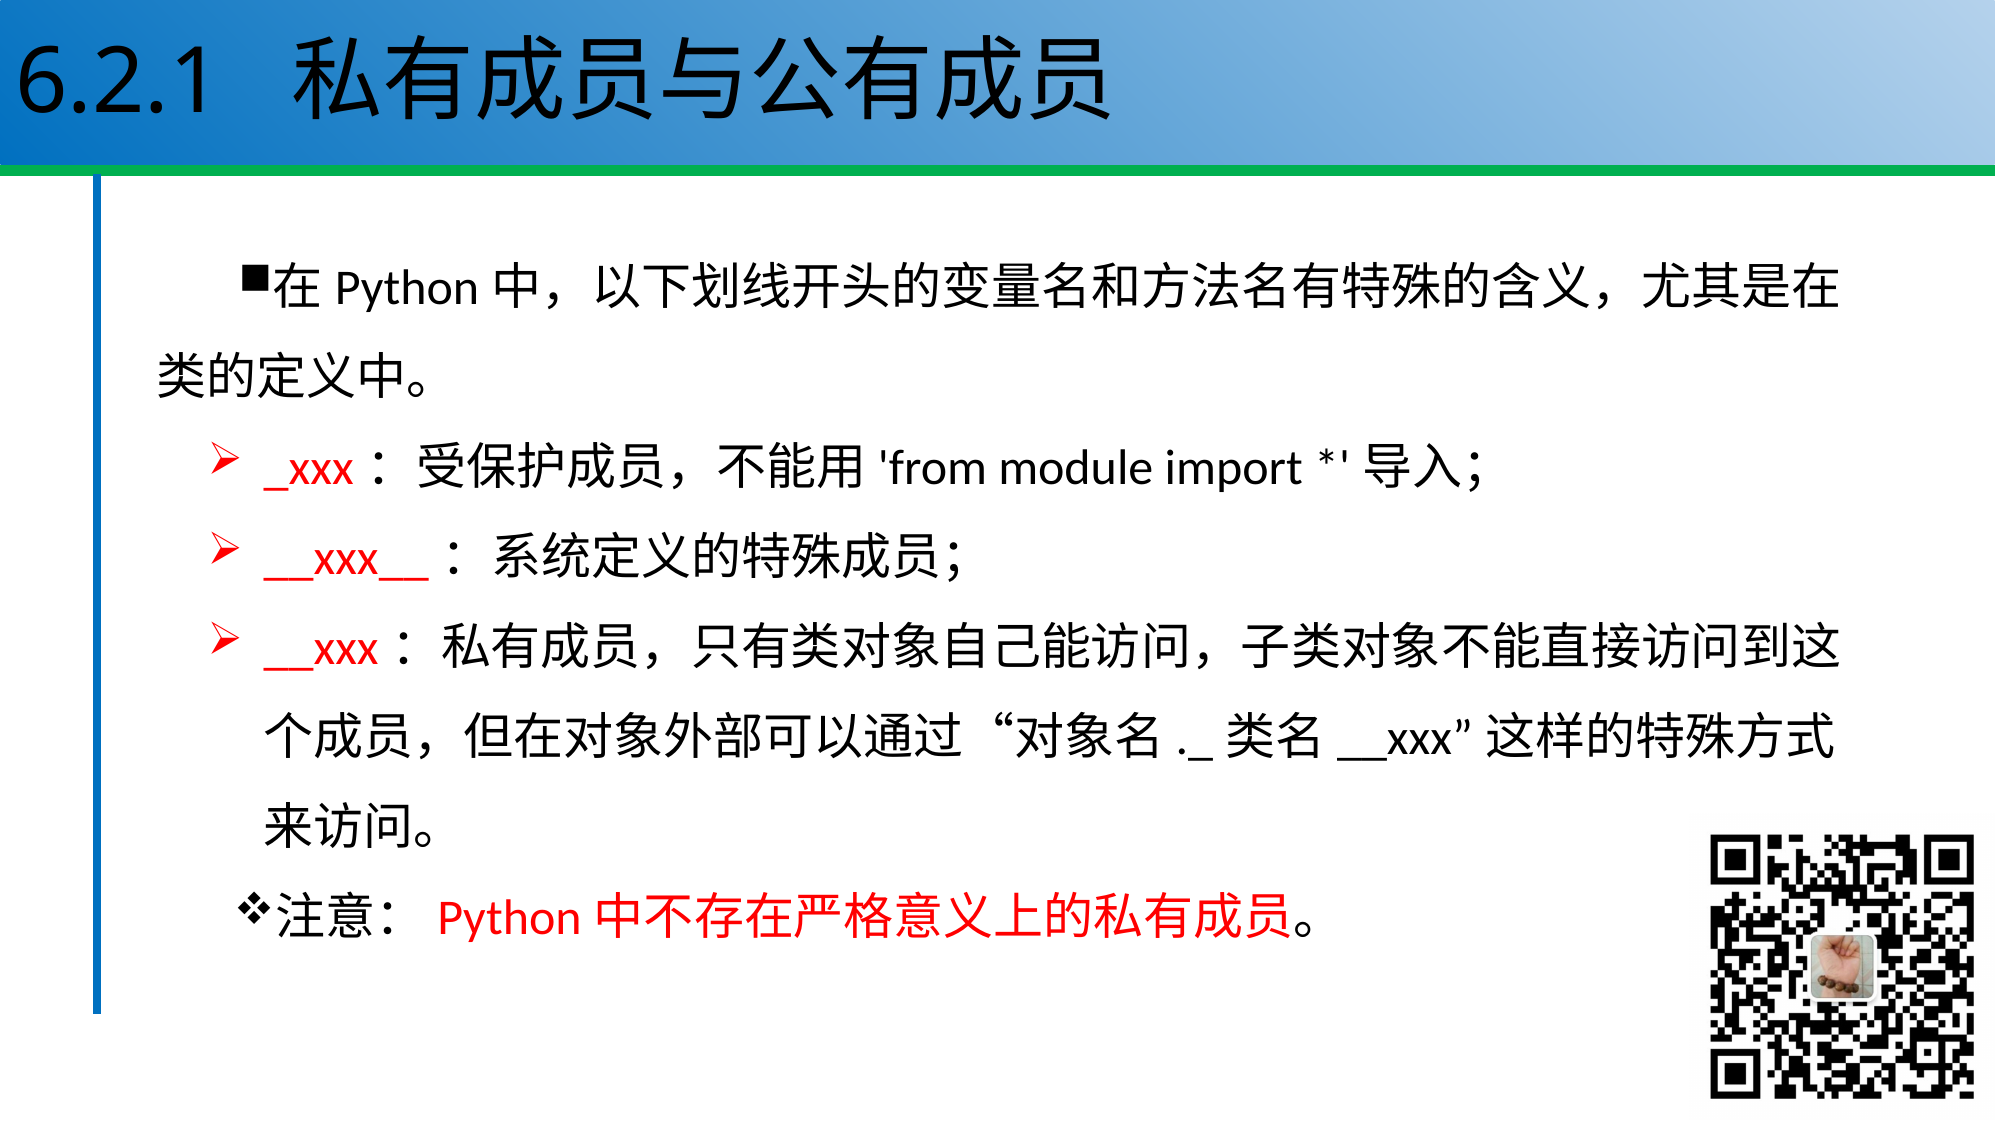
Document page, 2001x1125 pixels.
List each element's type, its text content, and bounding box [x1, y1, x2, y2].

list 在Python中，以下划线开头的变量名和方法名有特殊的含义，尤其是在类的定义中。 _xxx：受保护成员，不能用'from module import *'导入； __xxx__：系统定义的特殊成员； __xxx：私有成员，只有类对象自己能访问，子类对象不能直接访问到这个成员，但在对象外部可以通过“对象名._类名__xxx”这样的特殊方式来访问。 注意：Python中不存在严格意义上的私有成员。 [137, 216, 1863, 978]
title 6.2.1 私有成员与公有成员 [0, 0, 1995, 165]
slide_number [1412, 1042, 1863, 1103]
picture [1689, 813, 1995, 1120]
